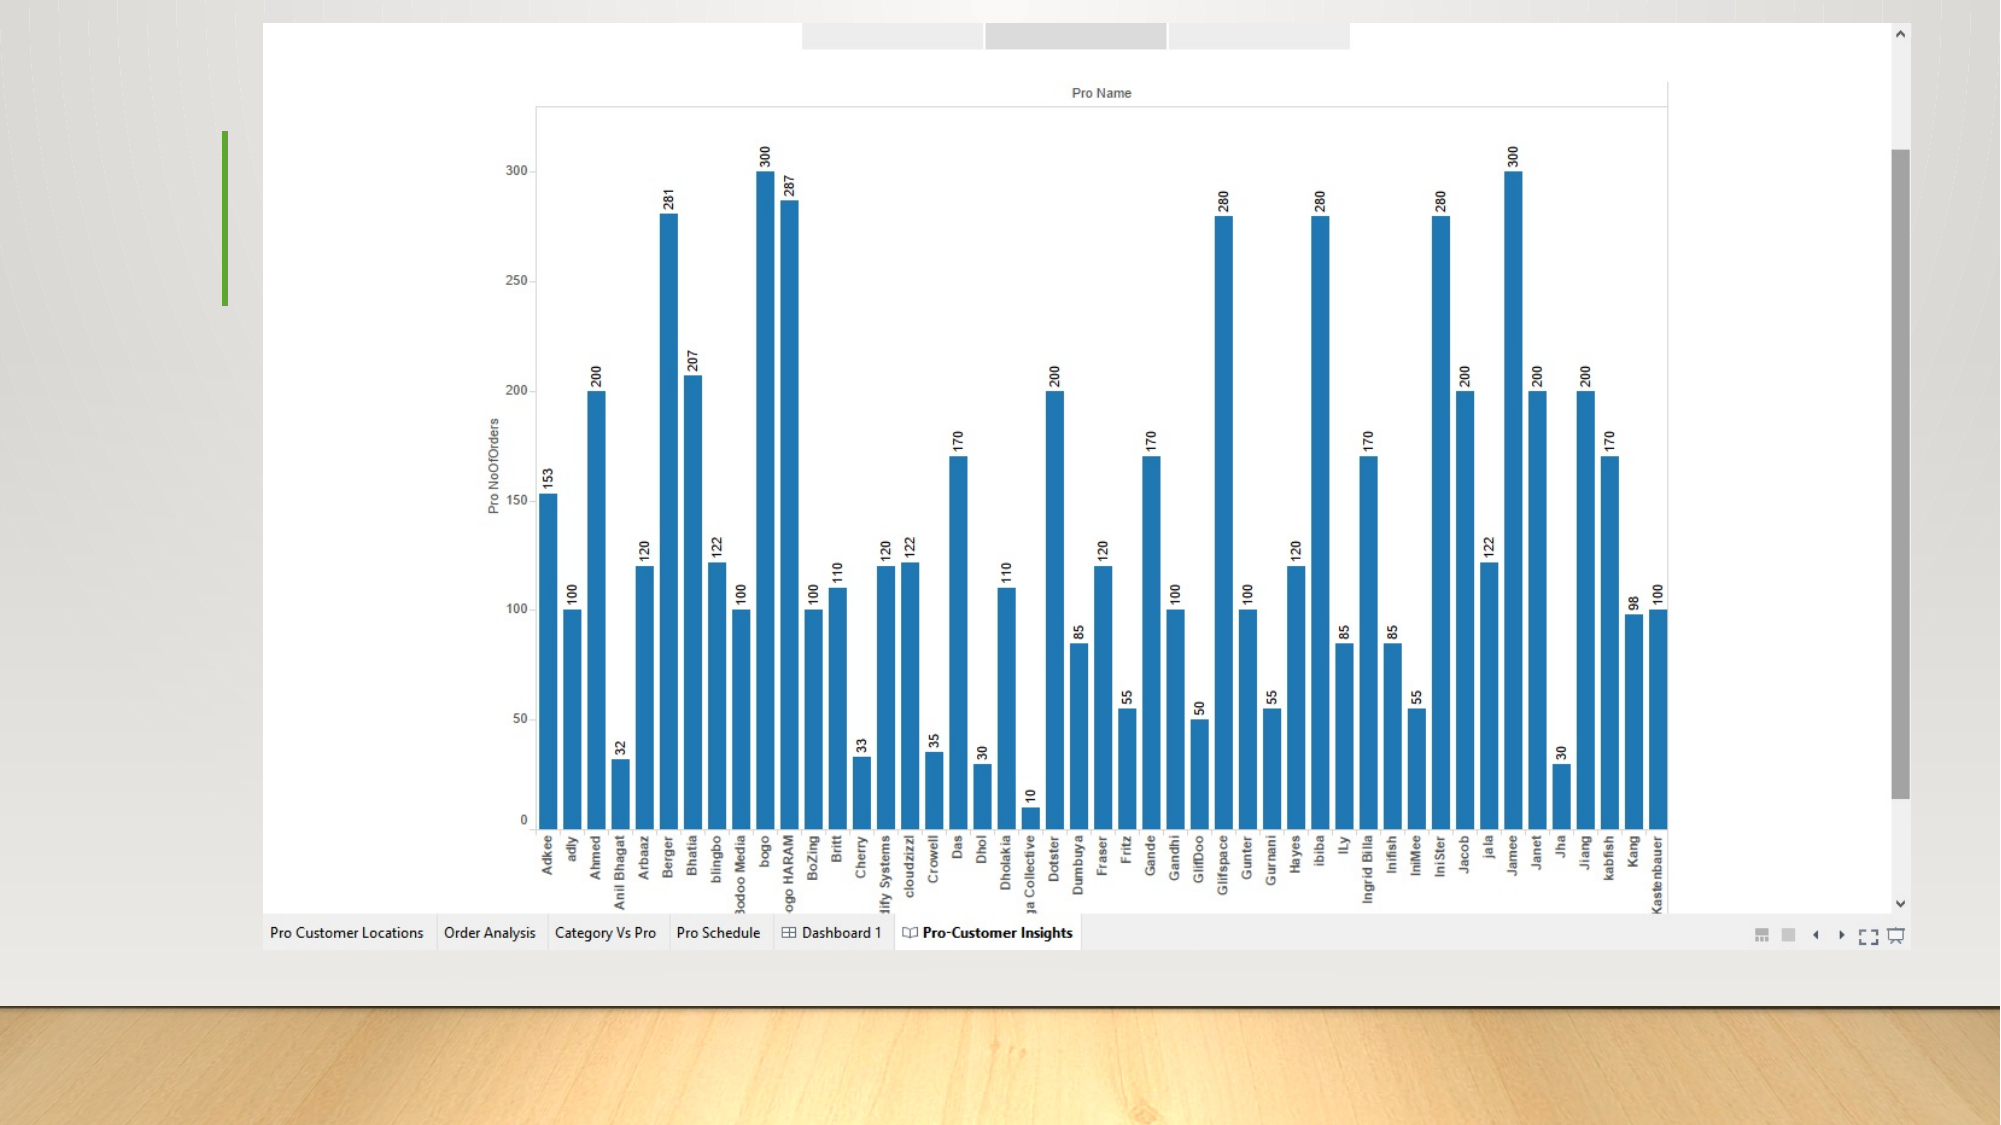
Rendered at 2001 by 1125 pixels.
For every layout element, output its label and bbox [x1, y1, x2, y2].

picture [0, 1006, 2000, 1125]
list [263, 23, 1911, 951]
